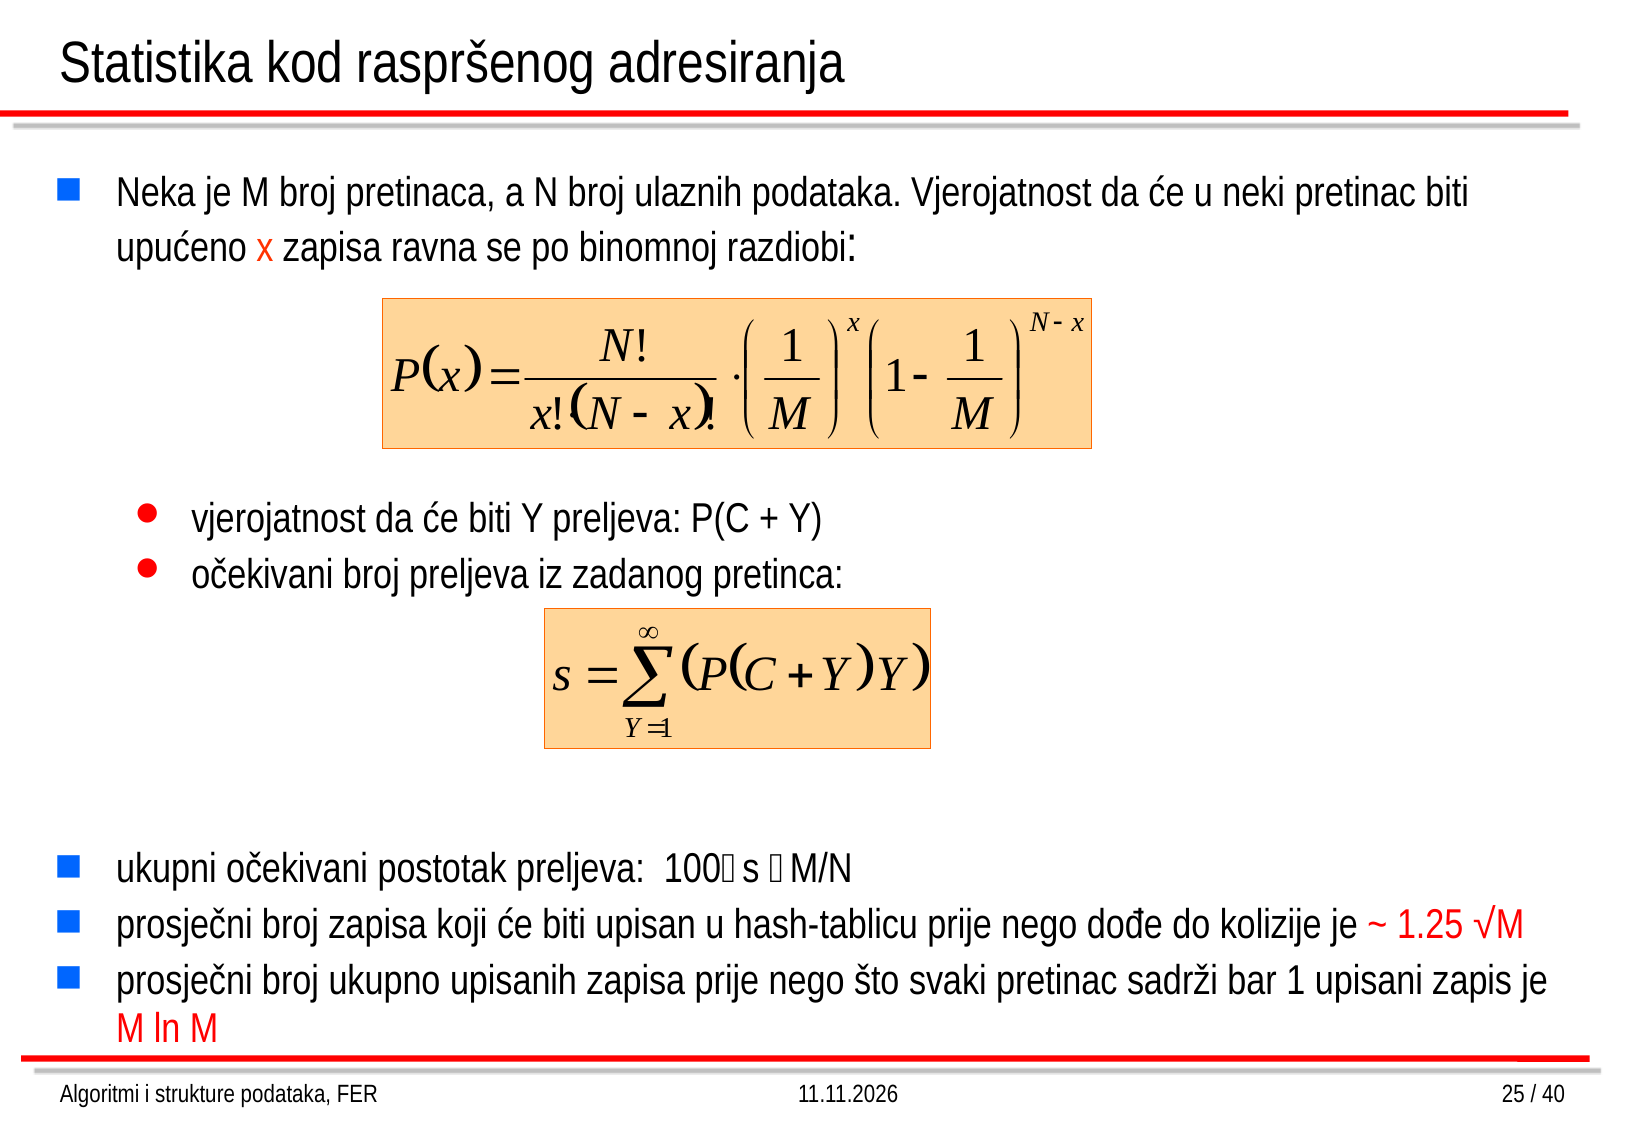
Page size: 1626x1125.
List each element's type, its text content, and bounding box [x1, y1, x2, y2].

footer Algoritmi i strukture podataka, FER [44, 1070, 612, 1107]
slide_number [658, 1070, 1039, 1107]
title Statistika kod raspršenog adresiranja [44, 0, 1569, 102]
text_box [381, 298, 1093, 449]
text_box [802, 544, 823, 581]
list Neka je M broj pretinaca, a N broj ulaznih podataka. Vjerojatnost da će u neki pretinac biti upućeno x zapisa ravna se po binomnoj razdiobi: vjerojatnost da će biti Y preljeva: P(C + Y) očekivani broj preljeva iz zadanog pretinca: ukupni očekivani postotak preljeva: 100s M/N prosječni broj zapisa koji će biti upisan u hash-tablicu prije nego dođe do kolizije je ~ 1.25 √M prosječni broj ukupno upisanih zapisa prije nego što svaki pretinac sadrži bar 1 upisani zapis je M ln M [44, 160, 1581, 1036]
slide_number 25 / 40 [1164, 1070, 1581, 1107]
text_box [543, 608, 931, 749]
